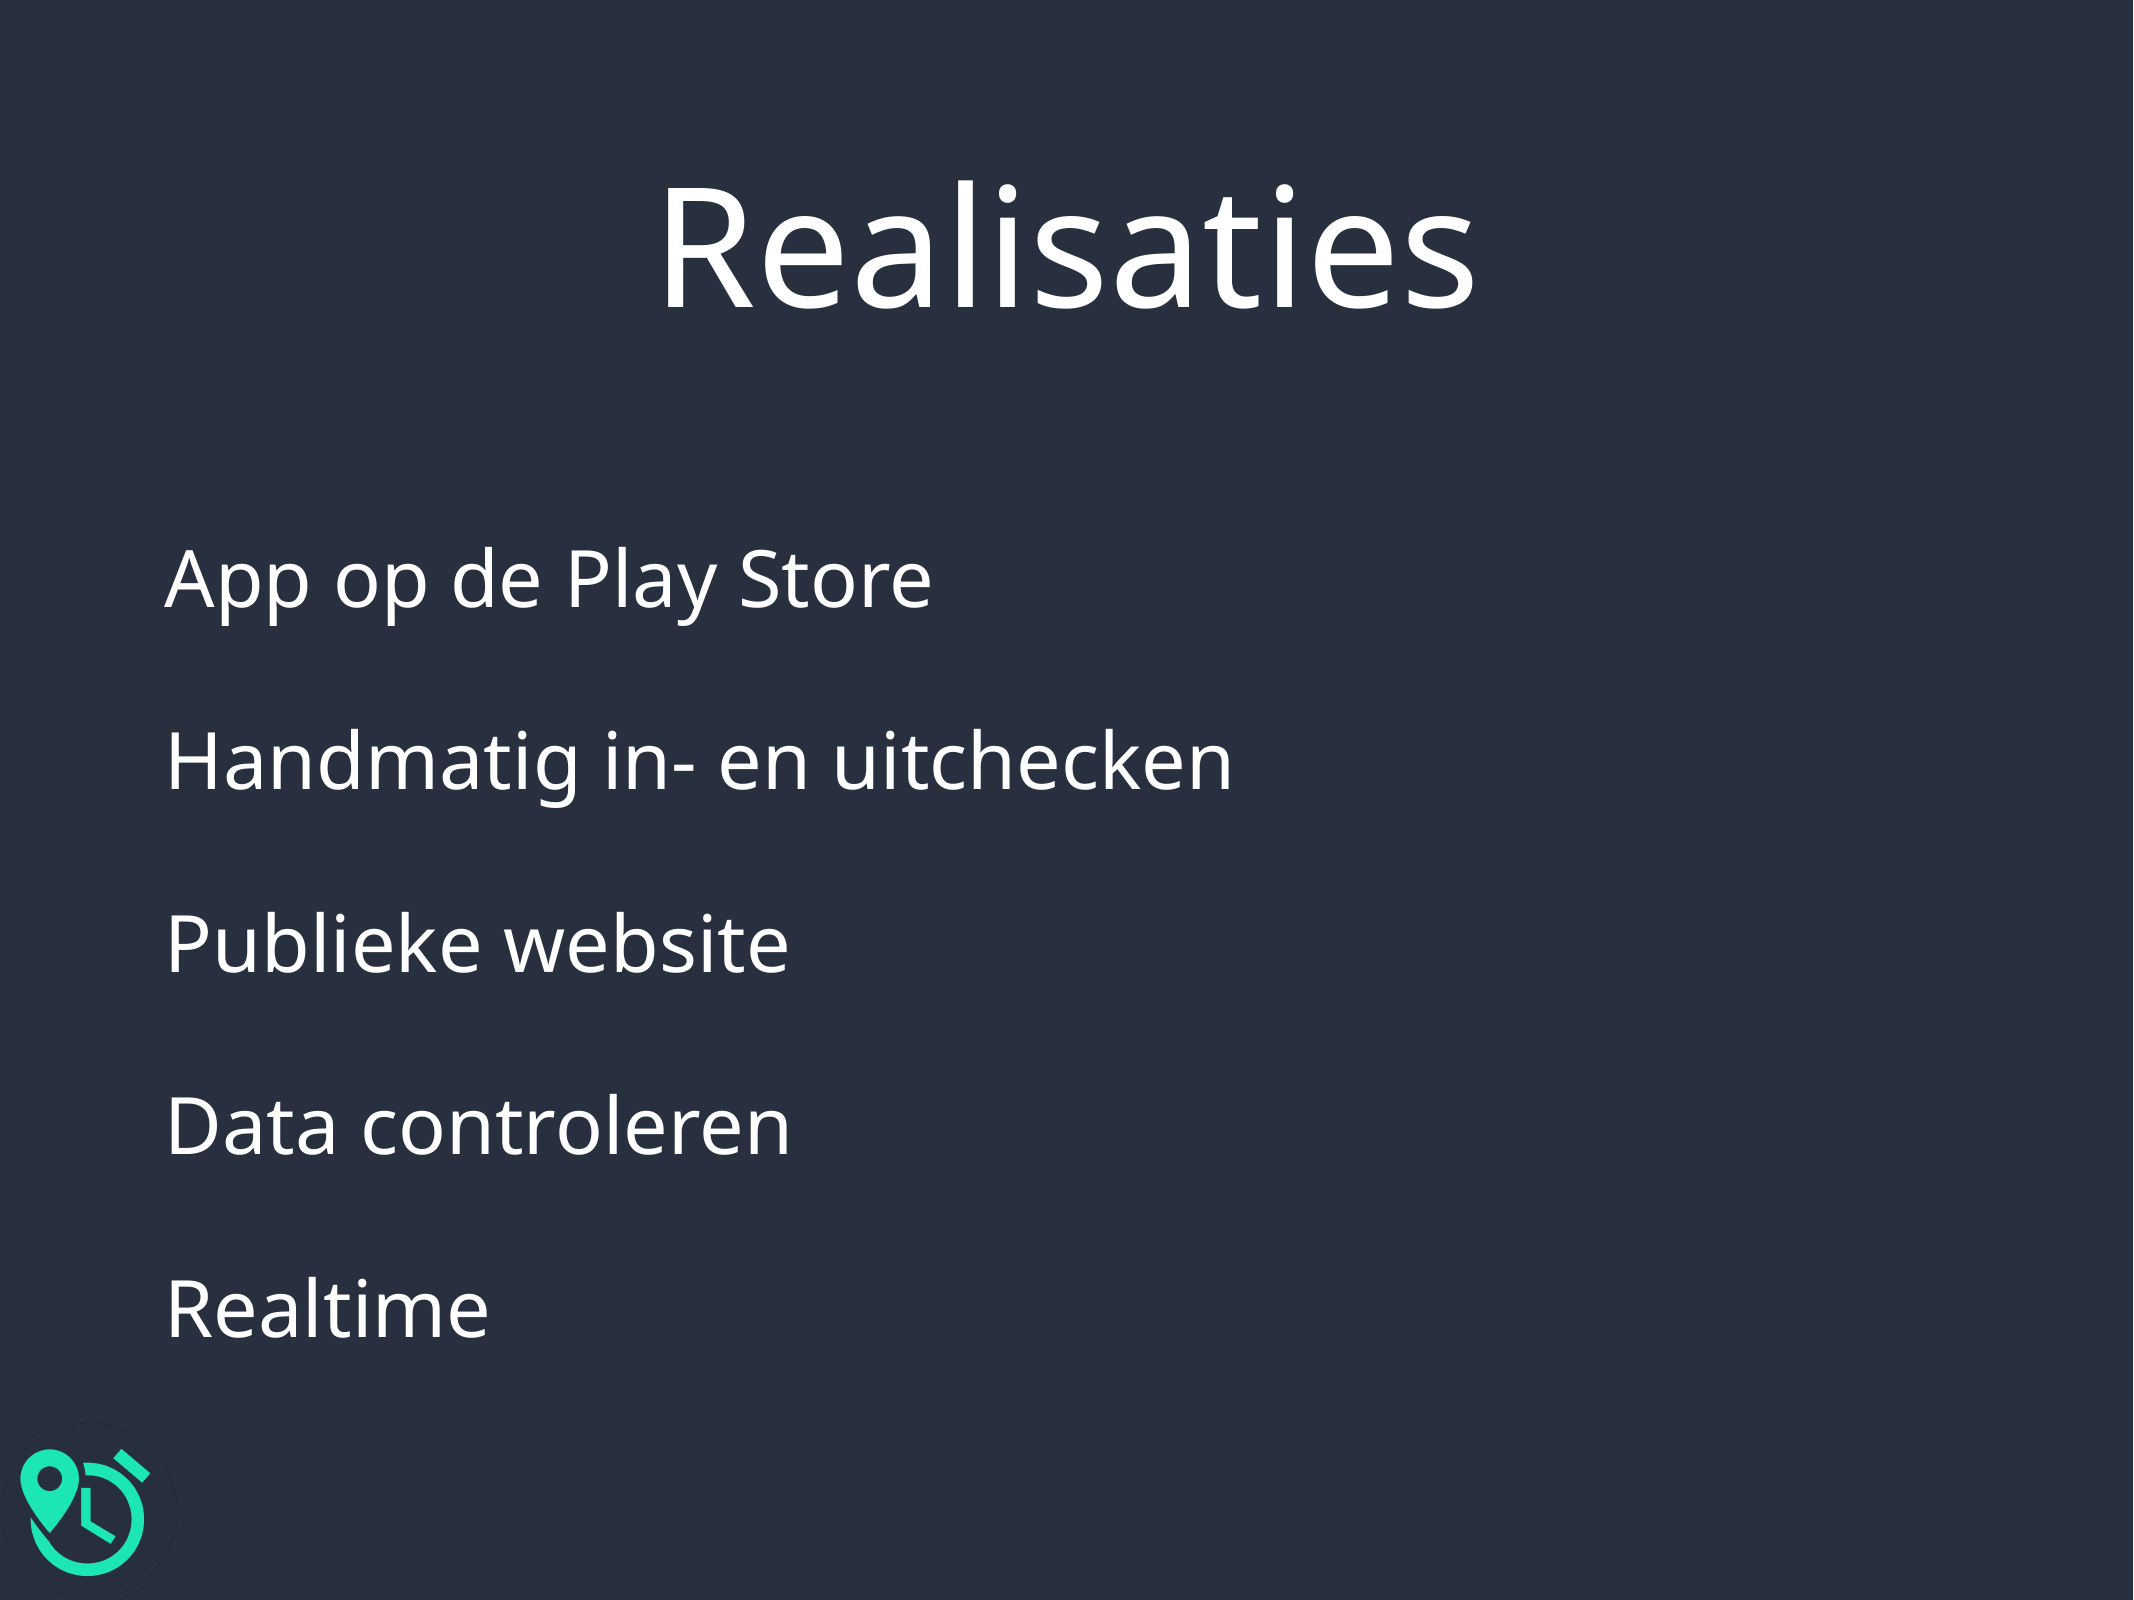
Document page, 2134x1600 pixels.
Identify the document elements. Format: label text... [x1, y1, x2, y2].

title Realisaties [155, 66, 1978, 416]
list App op de Play Store Handmatig in- en uitchecken Publieke website Data controleren Realtime [155, 424, 1978, 1457]
picture [0, 1422, 178, 1600]
